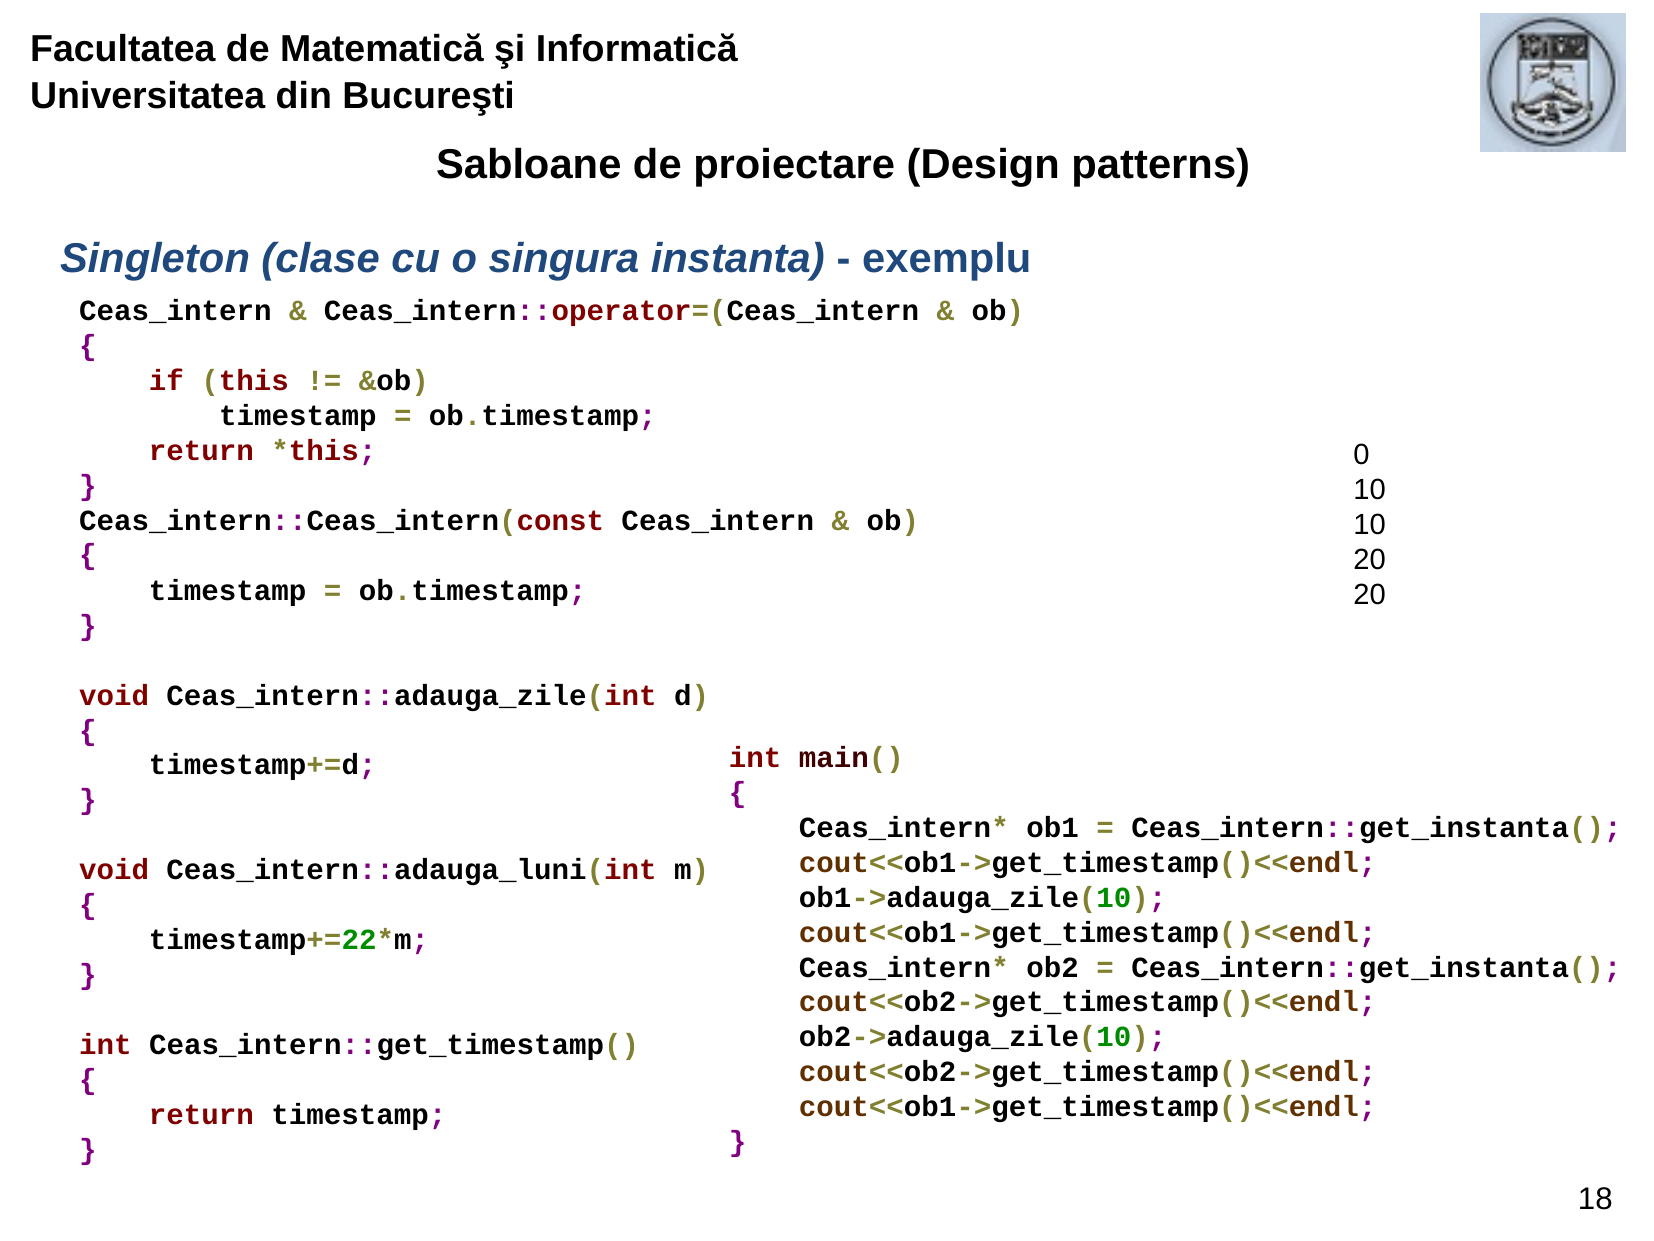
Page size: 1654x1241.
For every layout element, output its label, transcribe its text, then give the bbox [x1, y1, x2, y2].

text_box 0 10 10 20 20 [1338, 428, 1440, 618]
text_box 18 [1524, 1165, 1630, 1225]
text_box int main() { Ceas_intern* ob1 = Ceas_intern::get_instanta(); cout<<ob1->get_timestamp()<<endl; ob1->adauga_zile(10); cout<<ob1->get_timestamp()<<endl; Ceas_intern* ob2 = Ceas_intern::get_instanta(); cout<<ob2->get_timestamp()<<endl; ob2->adauga_zile(10); cout<<ob2->get_timestamp()<<endl; cout<<ob1->get_timestamp()<<endl; } [714, 730, 1642, 1165]
picture [1480, 13, 1626, 152]
text_box Singleton (clase cu o singura instanta) - exemplu [44, 208, 1630, 333]
text_box Ceas_intern & Ceas_intern::operator=(Ceas_intern & ob) { if (this != &ob) timestamp = ob.timestamp; return *this; } Ceas_intern::Ceas_intern(const Ceas_intern & ob) { timestamp = ob.timestamp; } void Ceas_intern::adauga_zile(int d) { timestamp+=d; } void Ceas_intern::adauga_luni(int m) { timestamp+=22*m; } int Ceas_intern::get_timestamp() { return timestamp; } [64, 283, 1116, 1173]
text_box Sabloane de proiectare (Design patterns) [293, 135, 1394, 208]
text_box Facultatea de Matematică şi Informatică Universitatea din Bucureşti [13, 13, 841, 122]
